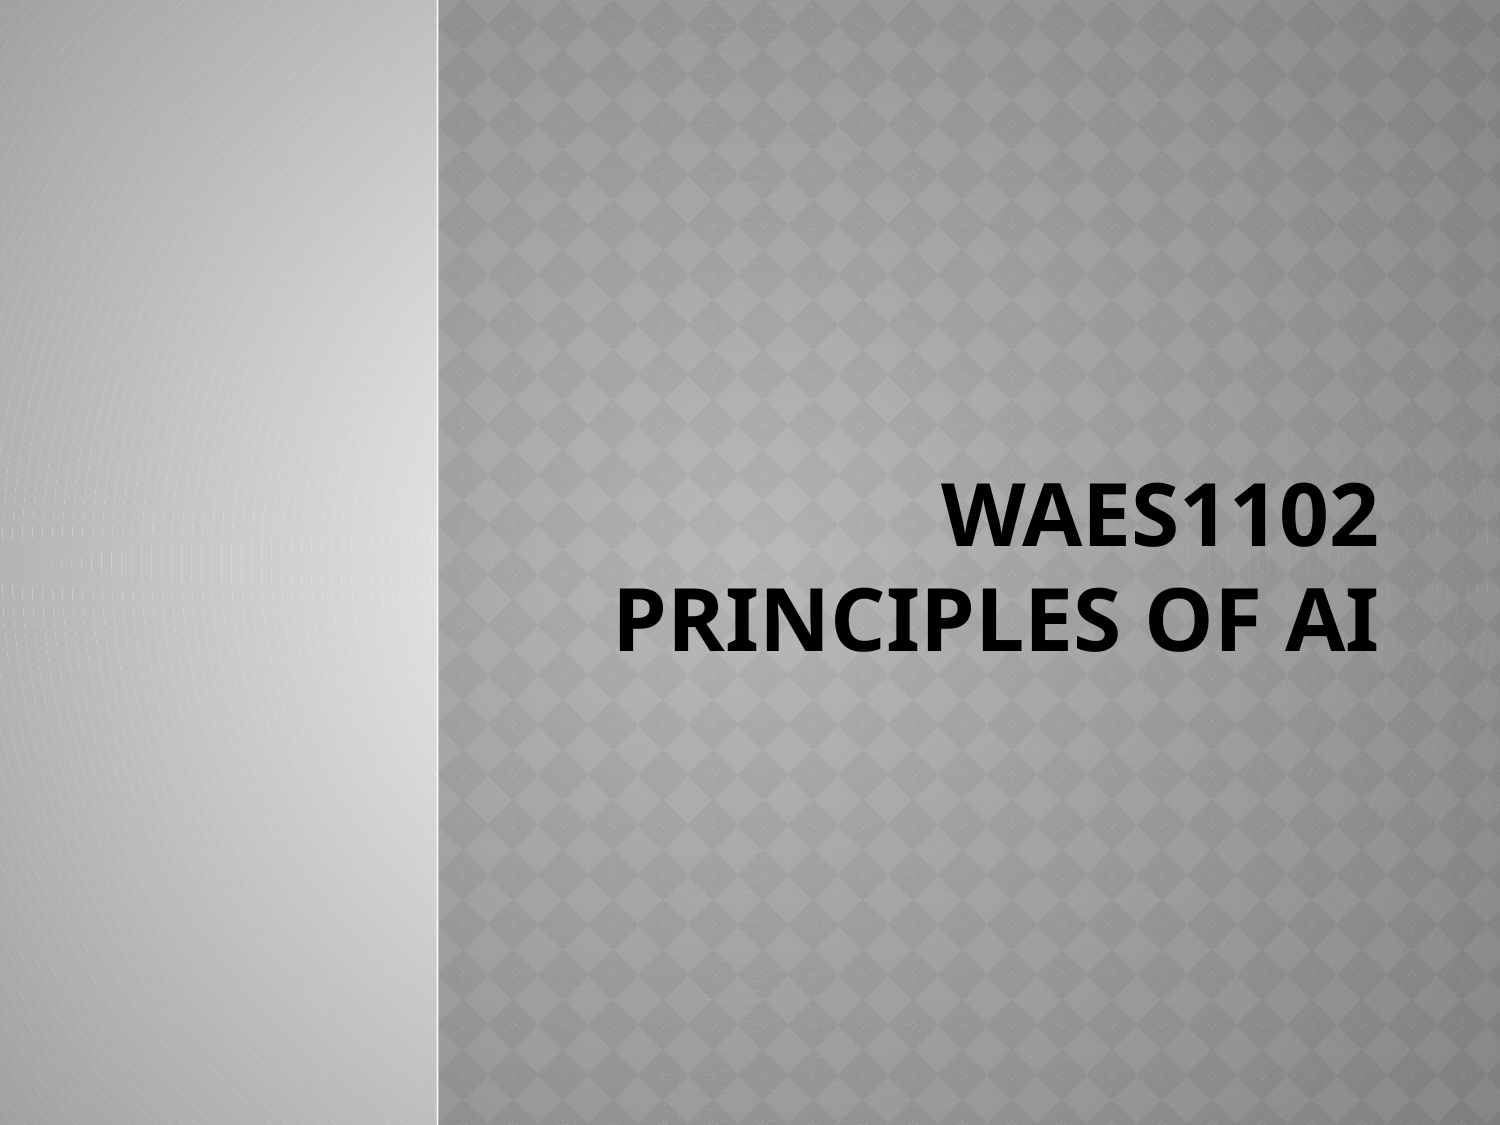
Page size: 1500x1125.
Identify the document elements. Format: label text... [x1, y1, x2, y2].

title WAES1102 Principles of AI [112, 427, 1388, 669]
